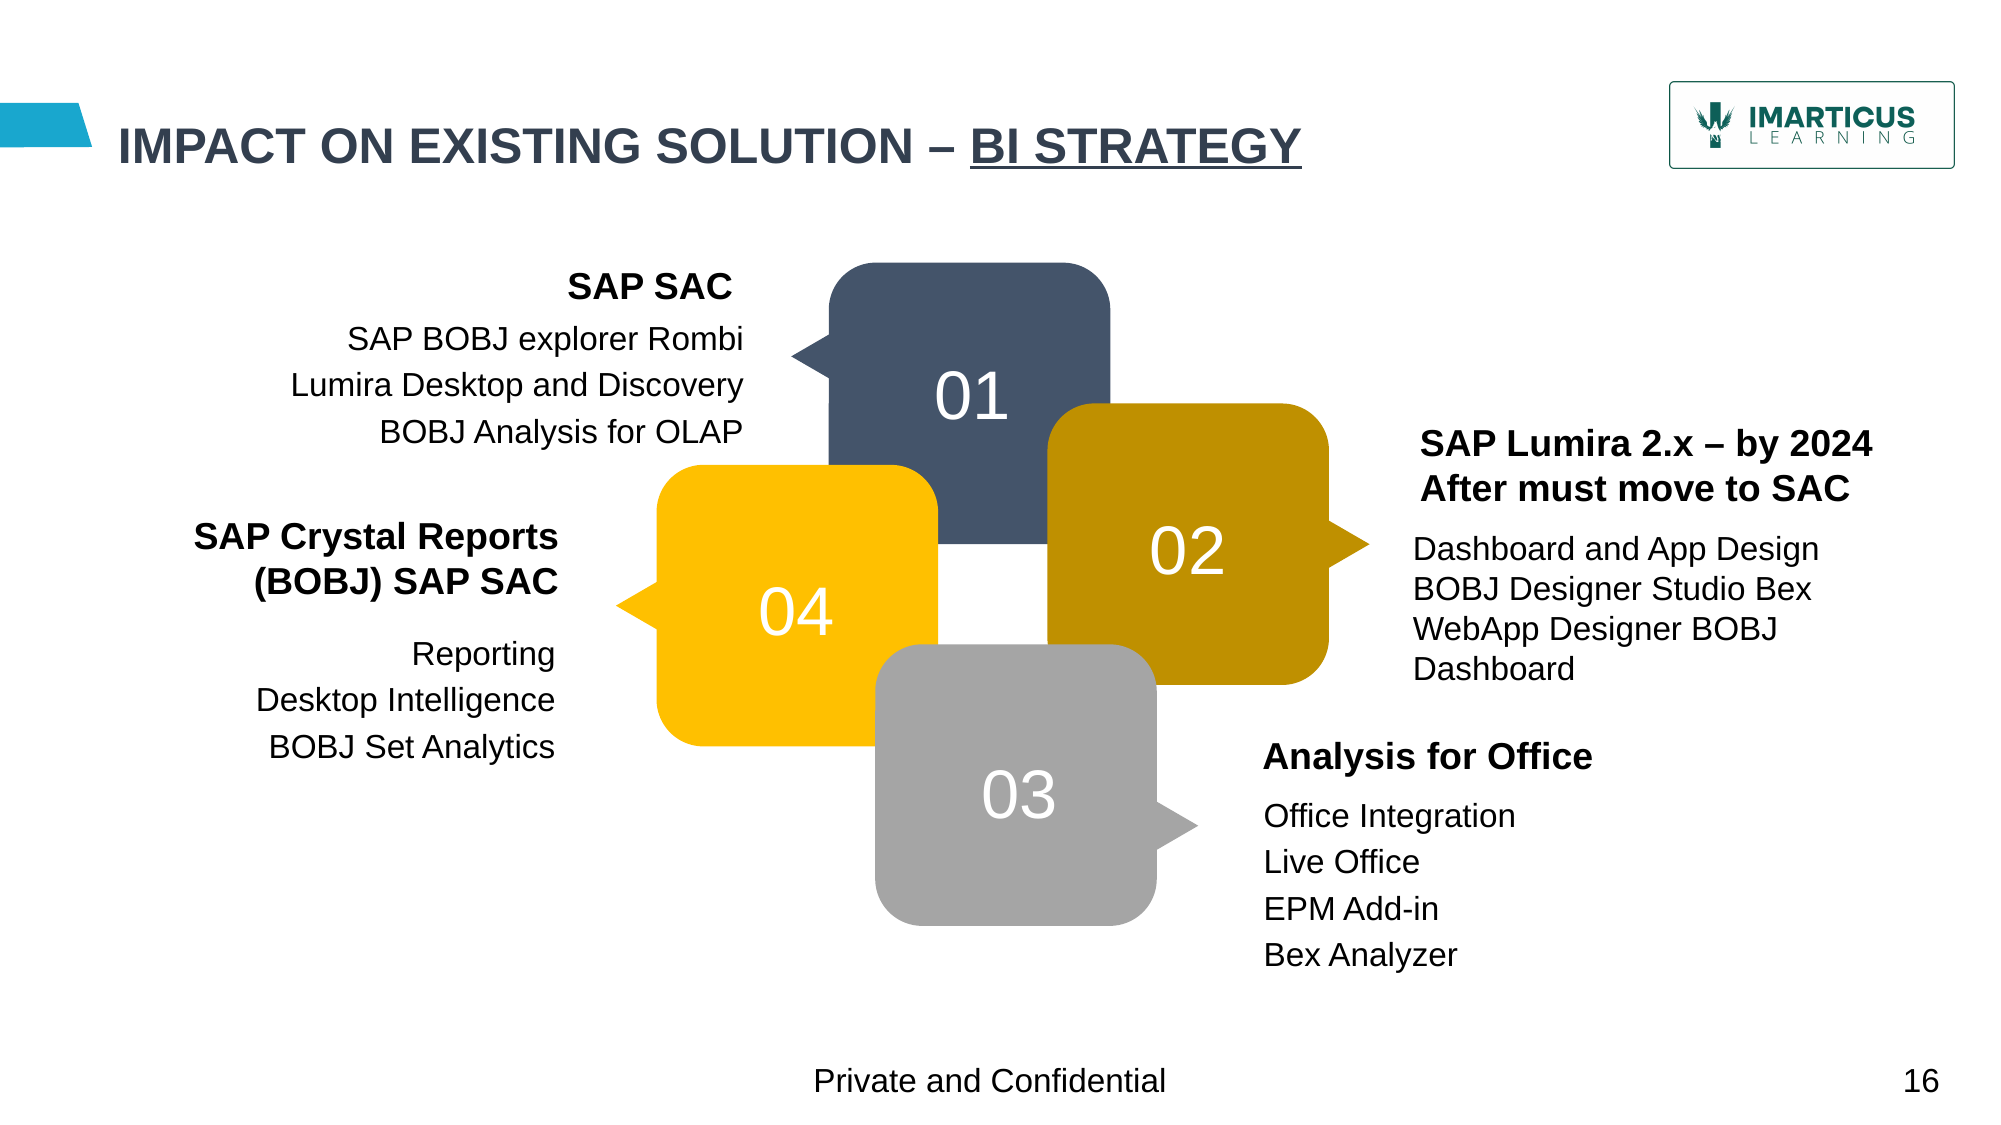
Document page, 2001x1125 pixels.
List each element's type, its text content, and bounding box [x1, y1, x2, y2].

title IMPACT ON EXISTING SOLUTION – BI STRATEGY [102, 88, 1828, 207]
picture [1669, 81, 1955, 169]
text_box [49, 254, 1905, 989]
